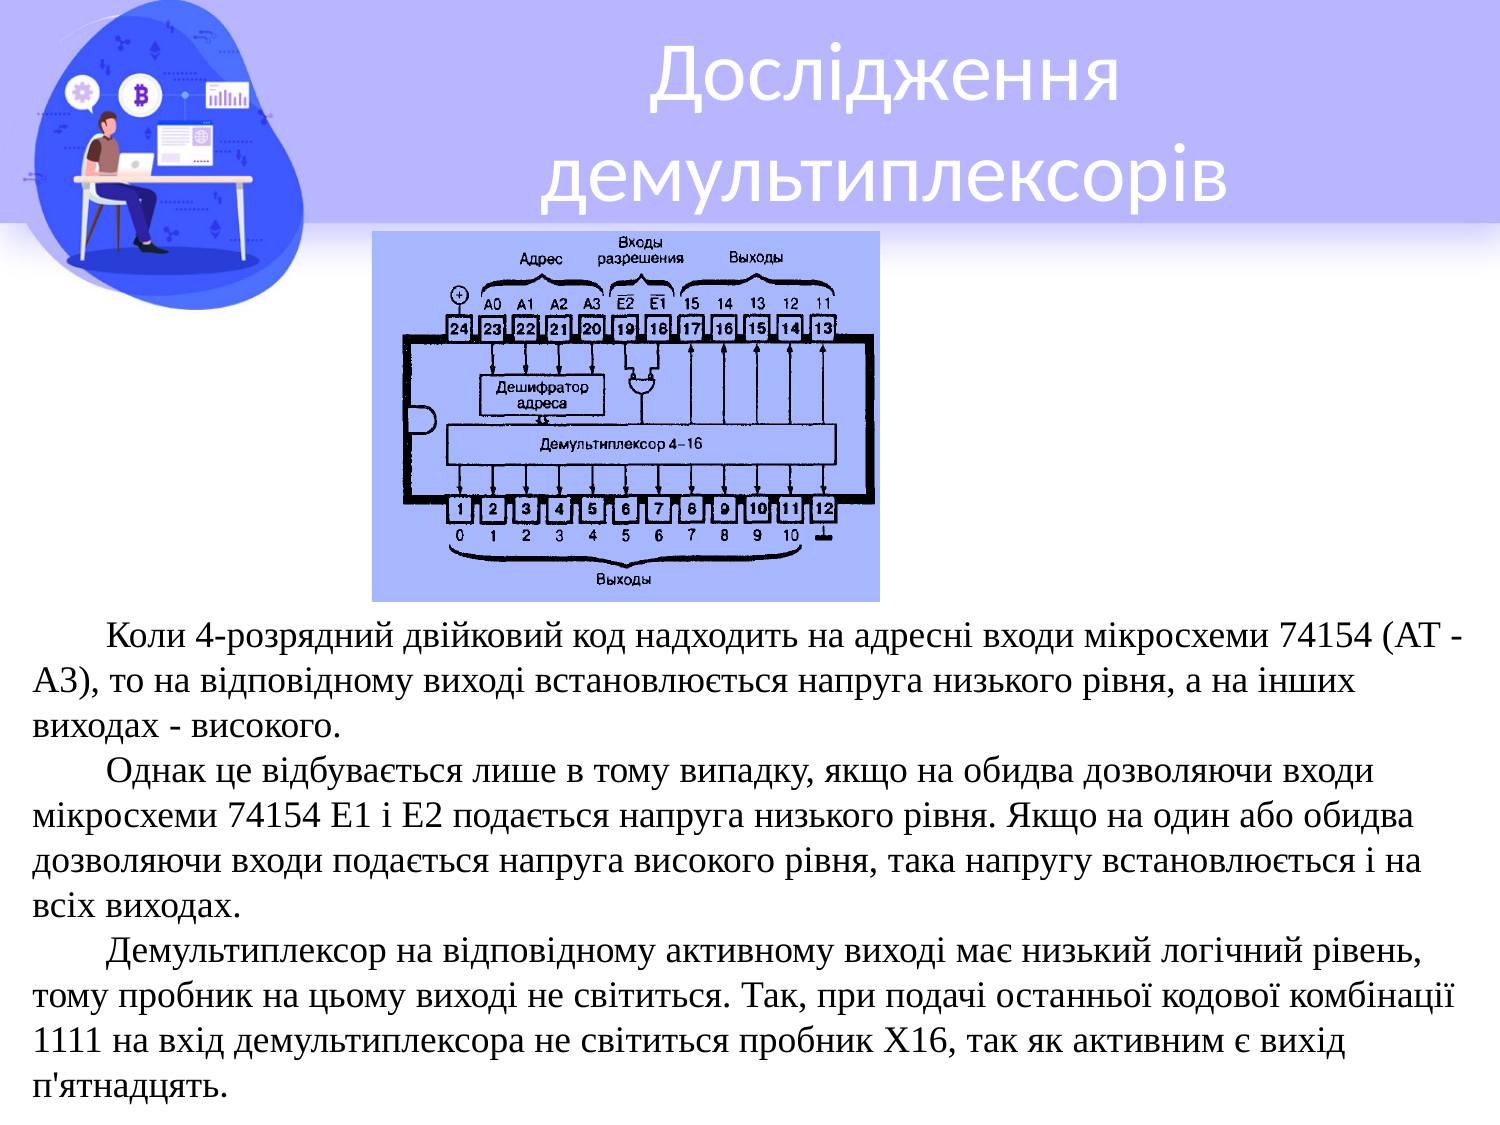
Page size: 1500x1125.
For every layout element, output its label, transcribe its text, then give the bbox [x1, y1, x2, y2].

text_box Коли 4-розрядний двійковий код надходить на адресні входи мікросхеми 74154 (АТ - А3), то на відповідному виході встановлюється напруга низького рівня, а на інших виходах - високого. Однак це відбувається лише в тому випадку, якщо на обидва дозволяючи входи мікросхеми 74154 E1 і E2 подається напруга низького рівня. Якщо на один або обидва дозволяючи входи подається напруга високого рівня, така напругу встановлюється і на всіх виходах. Демультиплексор на відповідному активному виході має низький логічний рівень, тому пробник на цьому виході не світиться. Так, при подачі останньої кодової комбінації 1111 на вхід демультиплексора не світиться пробник Х16, так як активним є вихід п'ятнадцять. [17, 602, 1500, 1125]
title Дослідження демультиплексорів [301, 7, 1471, 227]
picture [0, 0, 1500, 1125]
